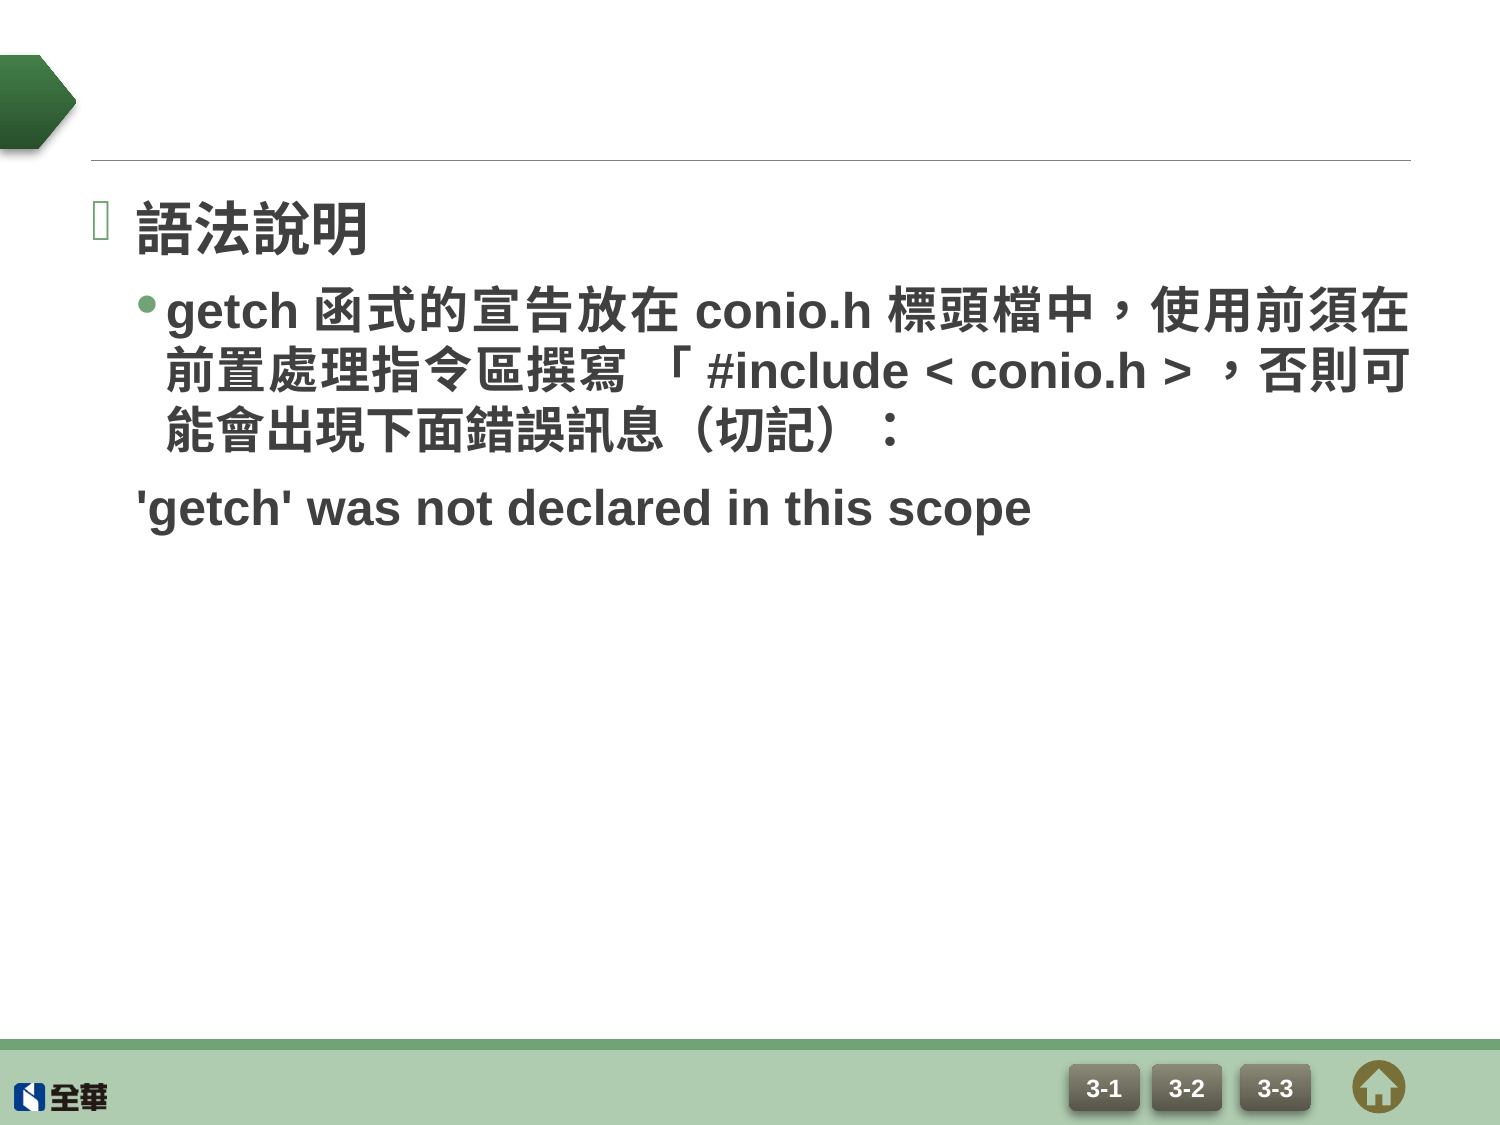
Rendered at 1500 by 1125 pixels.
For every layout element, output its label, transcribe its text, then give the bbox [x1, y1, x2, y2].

list 語法說明 getch函式的宣告放在conio.h標頭檔中，使用前須在前置處理指令區撰寫 「#include < conio.h >，否則可能會出現下面錯誤訊息（切記）： 'getch' was not declared in this scope [91, 184, 1412, 1000]
picture [14, 1083, 107, 1111]
